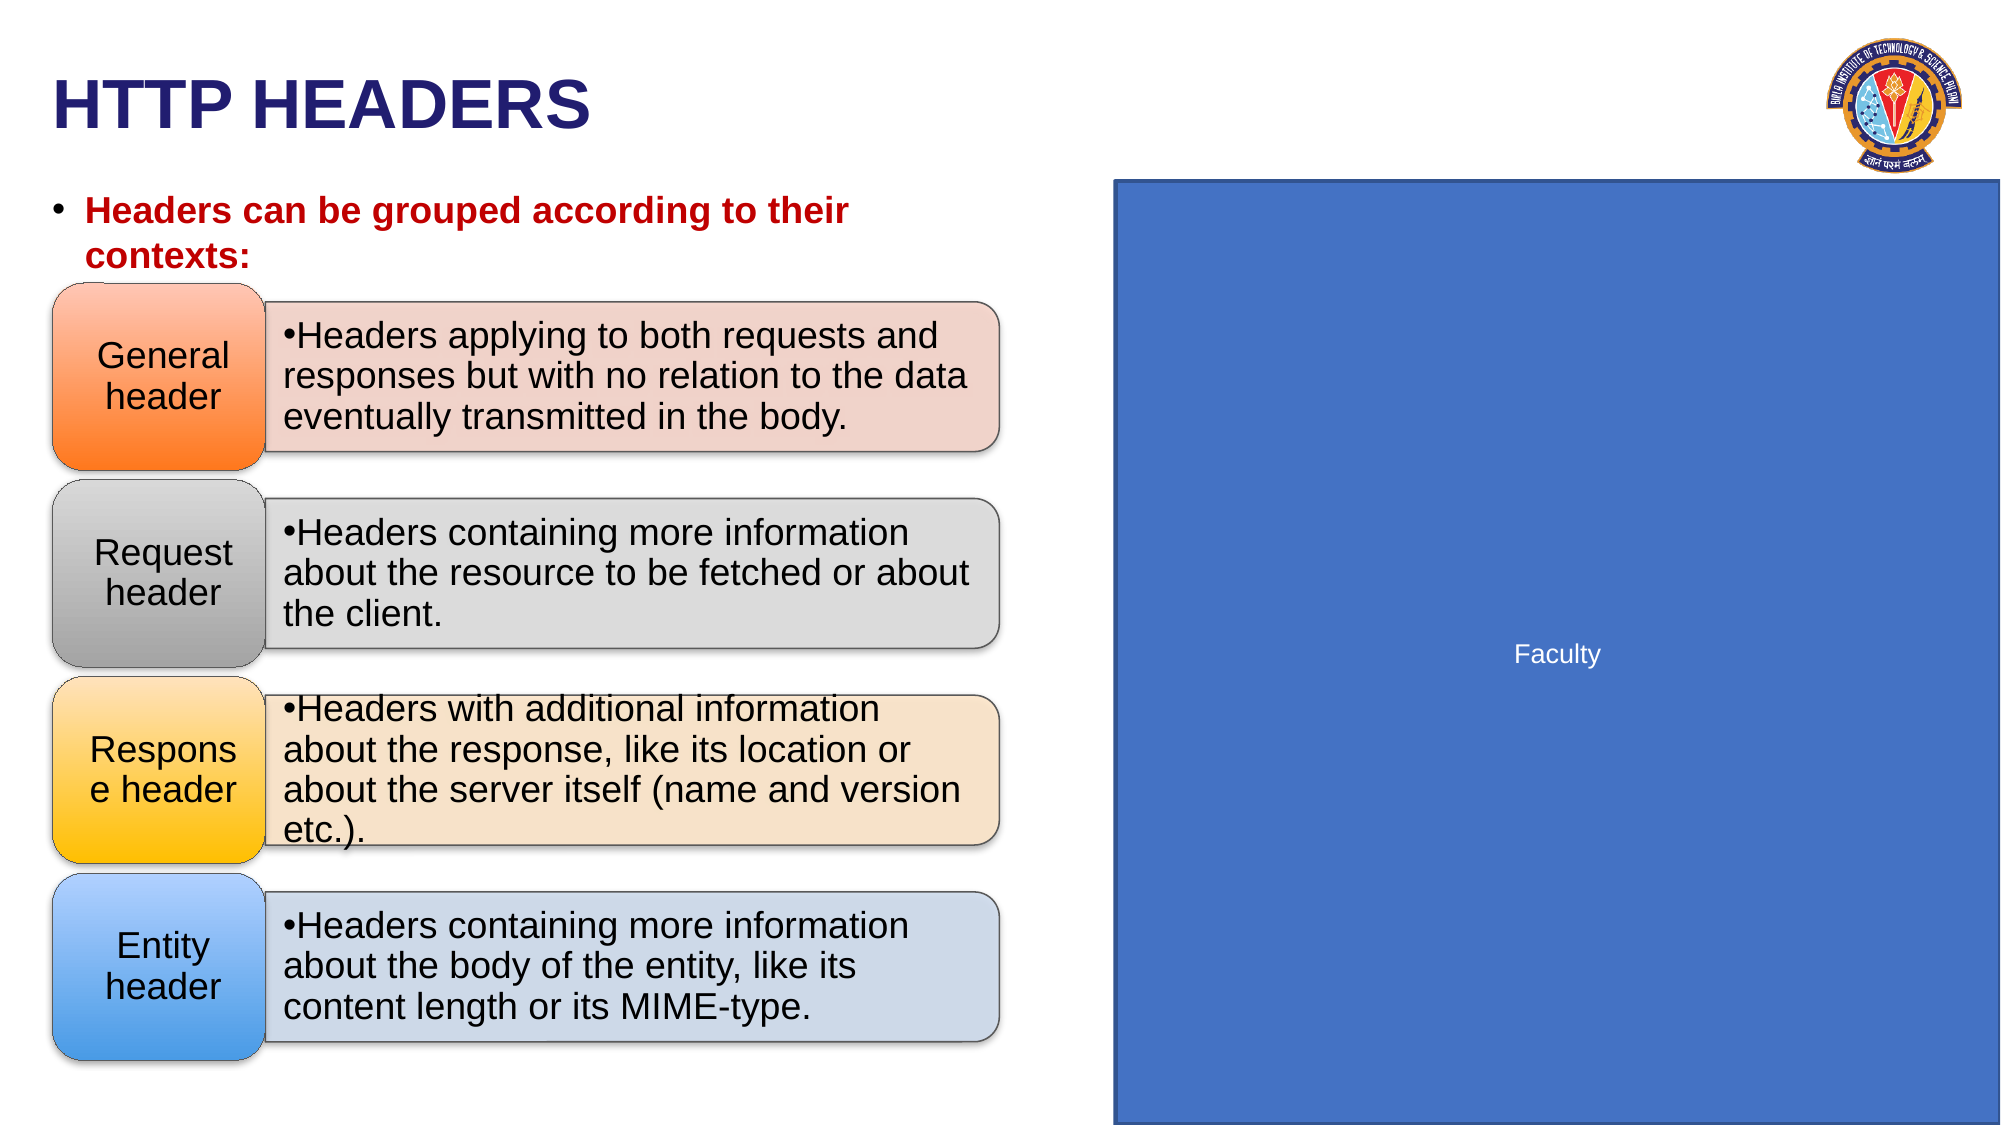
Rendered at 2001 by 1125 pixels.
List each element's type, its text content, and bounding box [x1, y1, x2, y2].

list Headers can be grouped according to their contexts: [37, 178, 1000, 957]
picture [1825, 38, 1962, 174]
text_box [51, 282, 1000, 1062]
title HTTP HEADERS [37, 38, 1810, 174]
